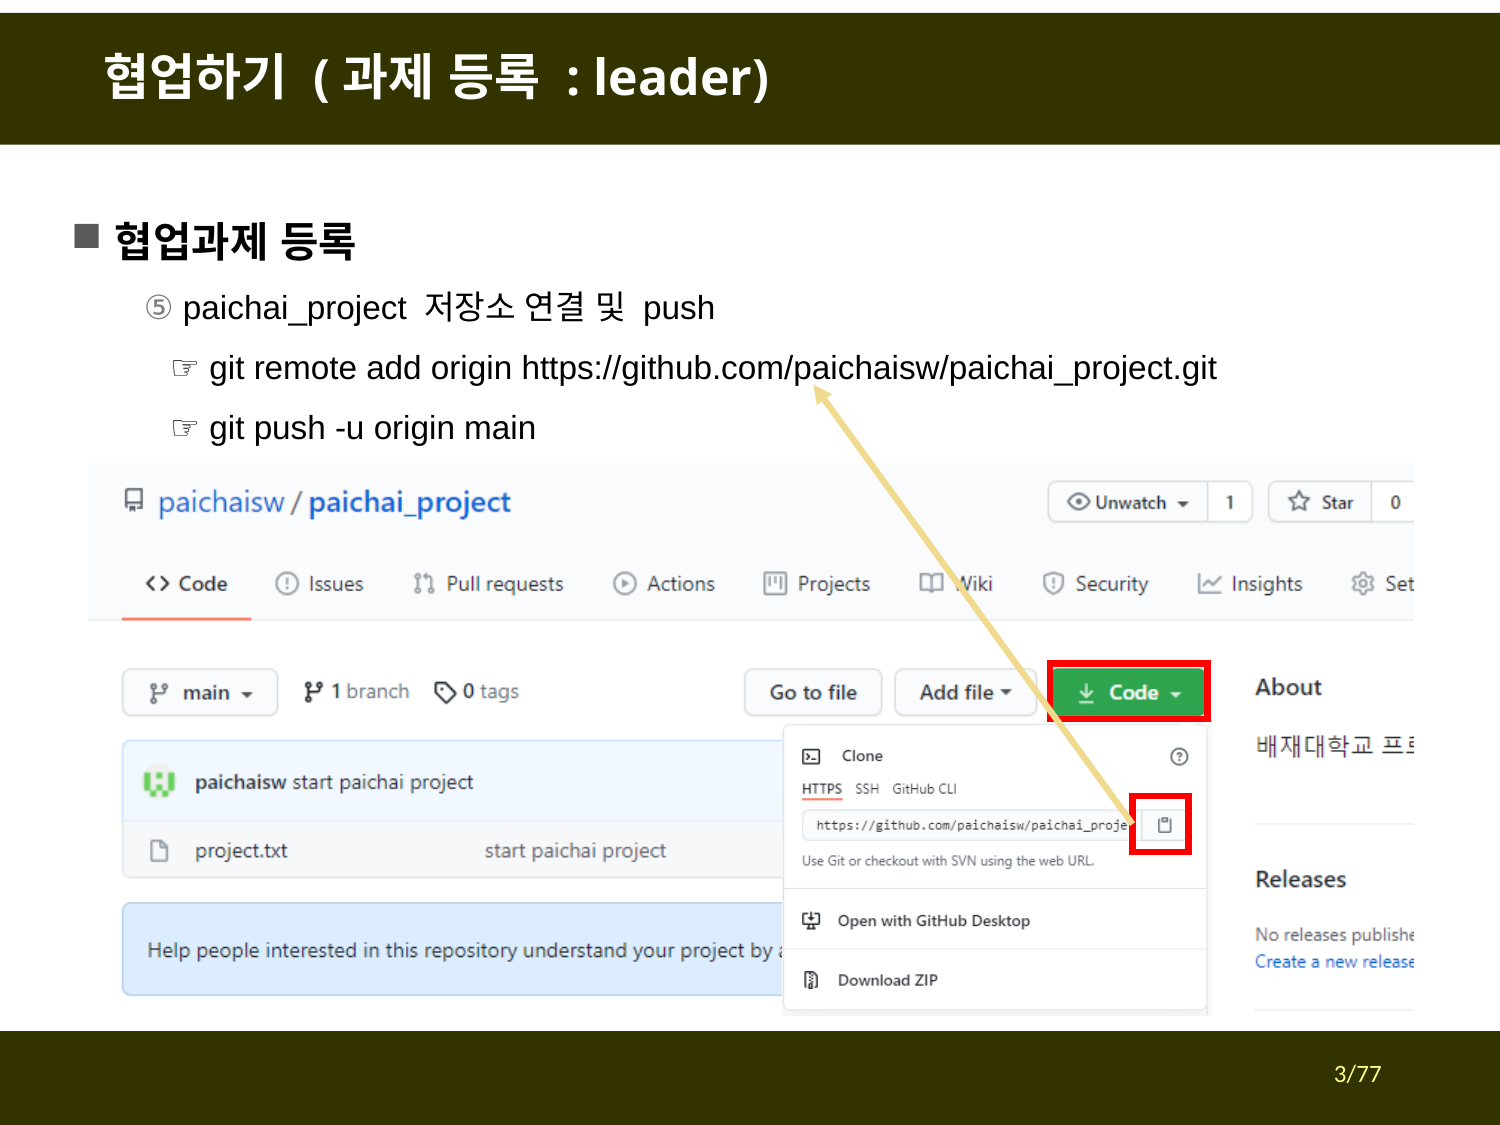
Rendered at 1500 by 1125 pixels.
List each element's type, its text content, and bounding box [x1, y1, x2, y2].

slide_number 3/77 [1059, 1042, 1397, 1103]
title 협업하기 (과제 등록 : leader) [88, 31, 1282, 126]
text_box 협업과제 등록 paichai_project 저장소 연결 및 push ☞ git remote add origin https://github.com/paichaisw/paichai_project.git ☞ git push -u origin main [56, 183, 1474, 1023]
picture [88, 463, 1414, 1023]
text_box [813, 384, 1133, 825]
